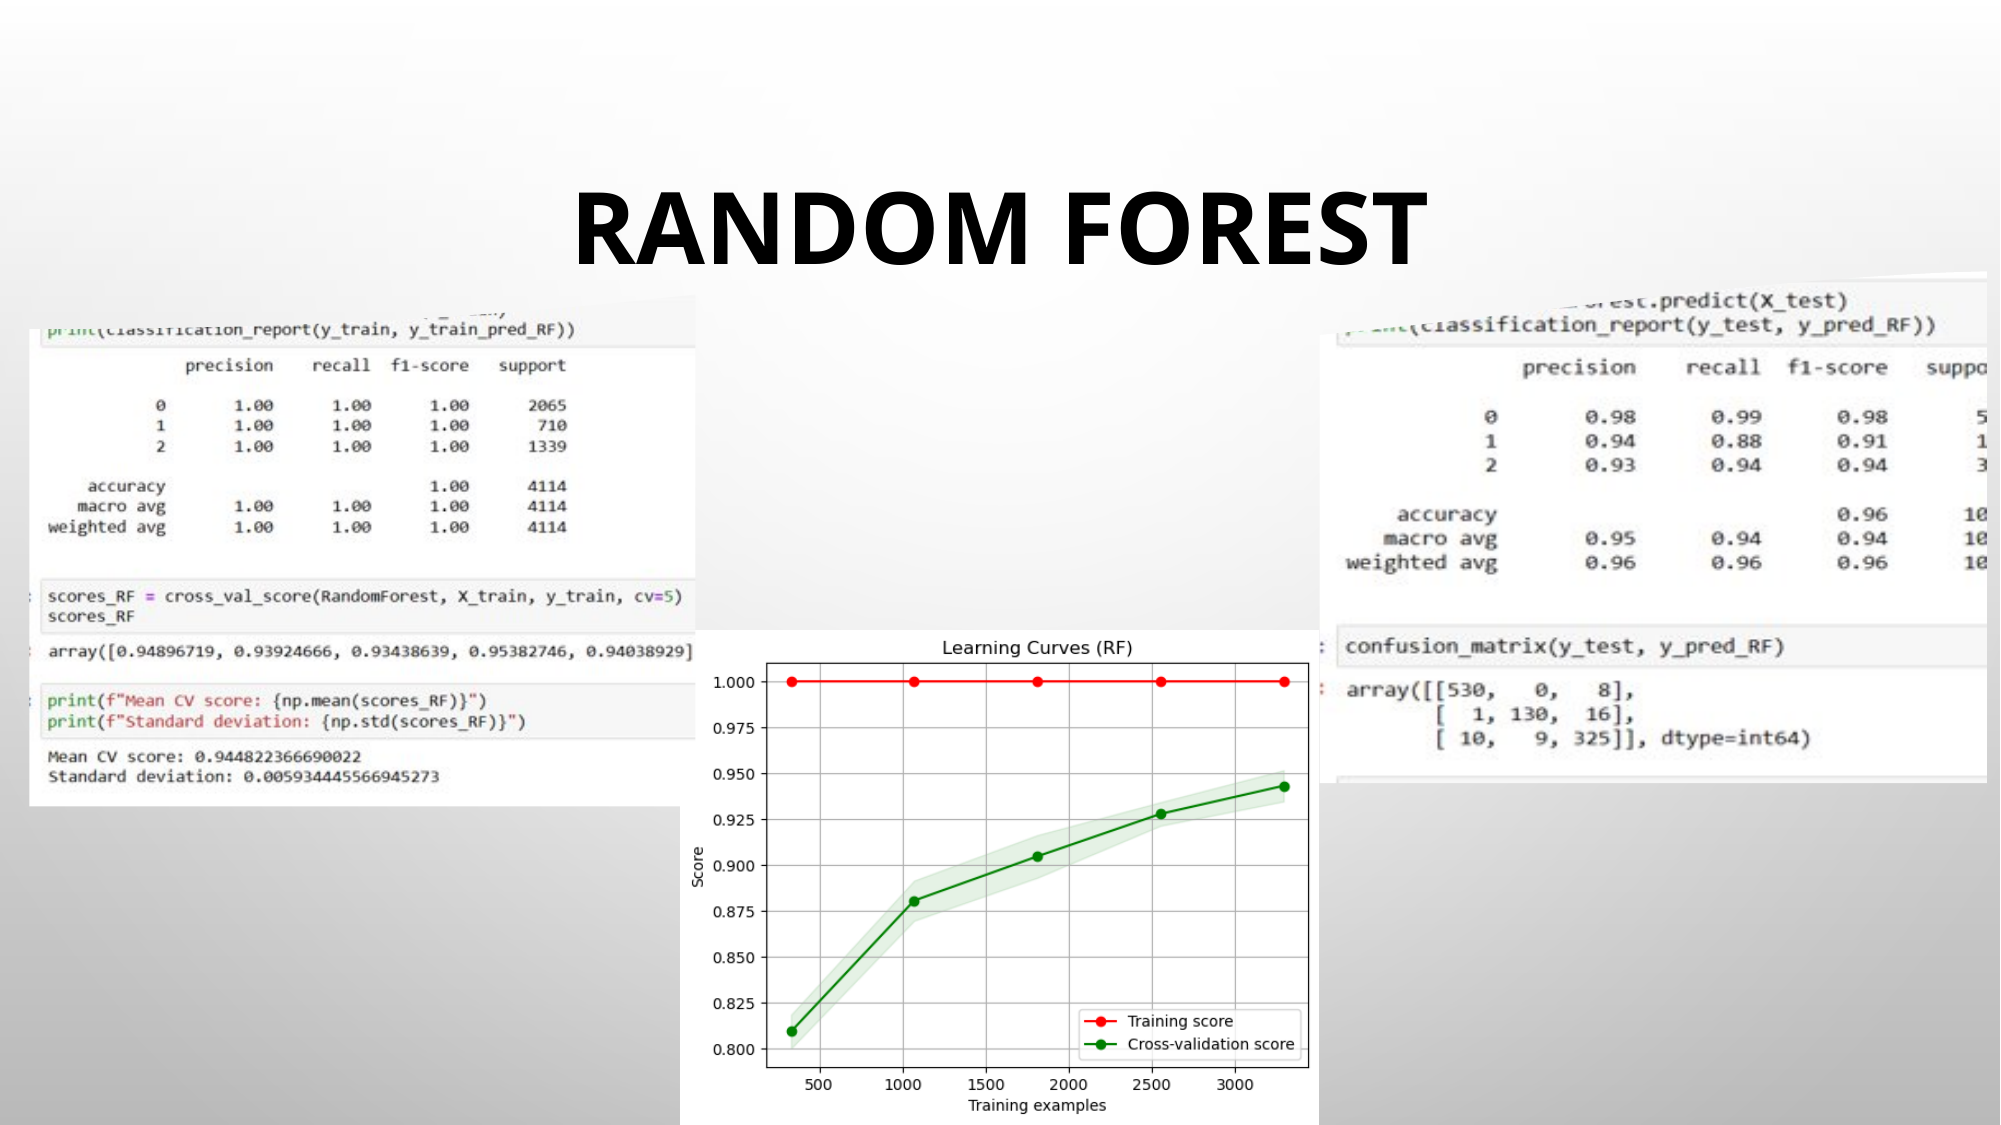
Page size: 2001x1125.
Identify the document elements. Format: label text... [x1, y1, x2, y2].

picture [0, 0, 2000, 1125]
title Random Forest [149, 101, 1851, 364]
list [679, 630, 1319, 1125]
